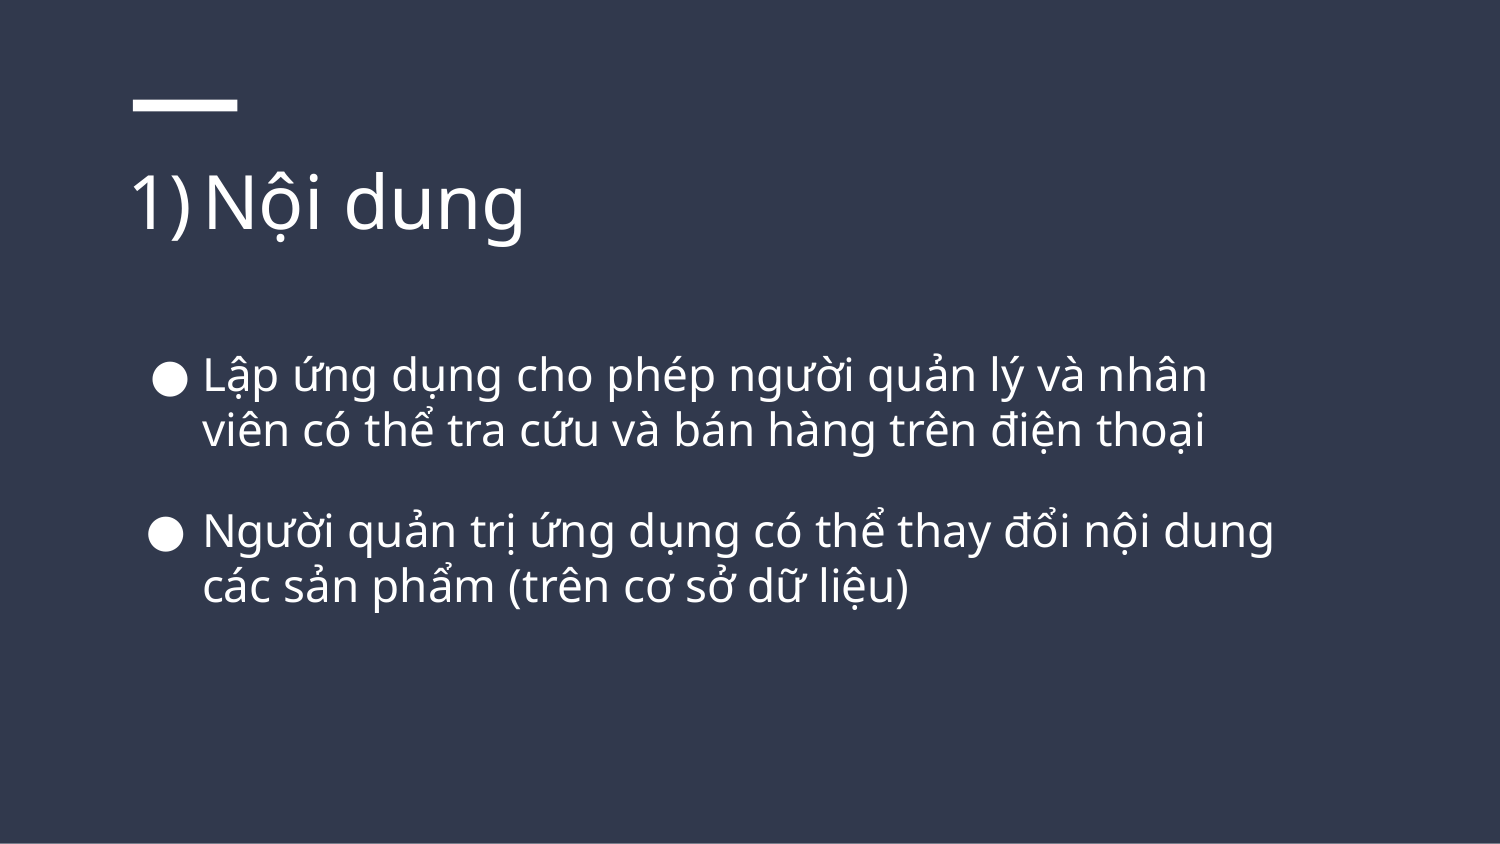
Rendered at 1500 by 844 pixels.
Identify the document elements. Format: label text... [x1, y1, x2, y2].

title Nội dung [112, 139, 1246, 330]
list Lập ứng dụng cho phép người quản lý và nhân viên có thể tra cứu và bán hàng trên điện thoại Người quản trị ứng dụng có thể thay đổi nội dung các sản phẩm (trên cơ sở dữ liệu) [112, 330, 1297, 727]
